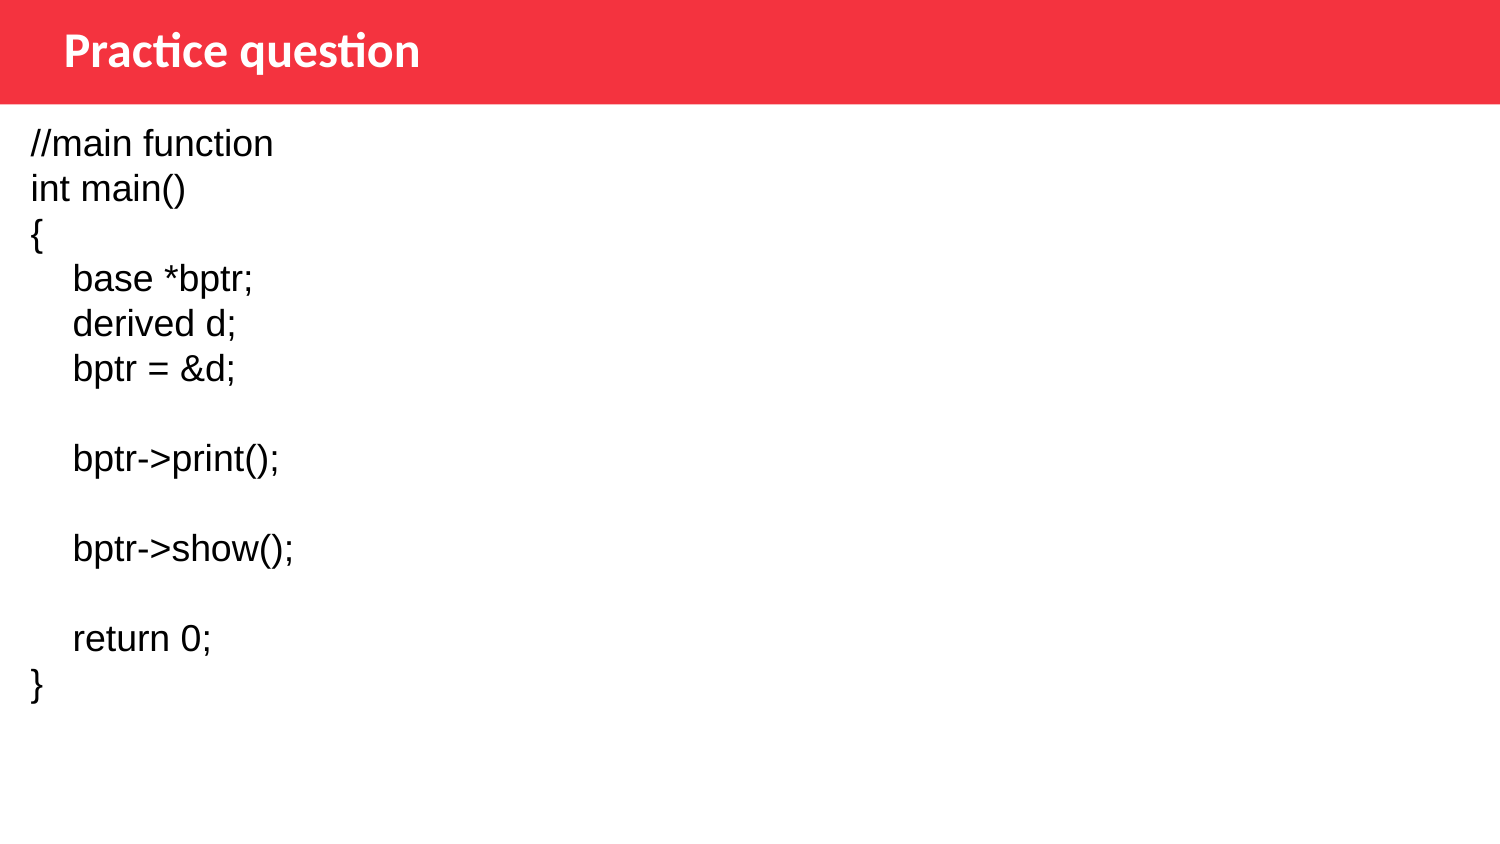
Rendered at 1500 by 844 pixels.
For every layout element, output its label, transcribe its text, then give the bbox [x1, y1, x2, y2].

text_box //main function int main() { base *bptr; derived d; bptr = &d; bptr->print(); bptr->show(); return 0; } [15, 104, 1485, 823]
text_box [0, 0, 1500, 105]
text_box Practice question [63, 15, 1203, 80]
